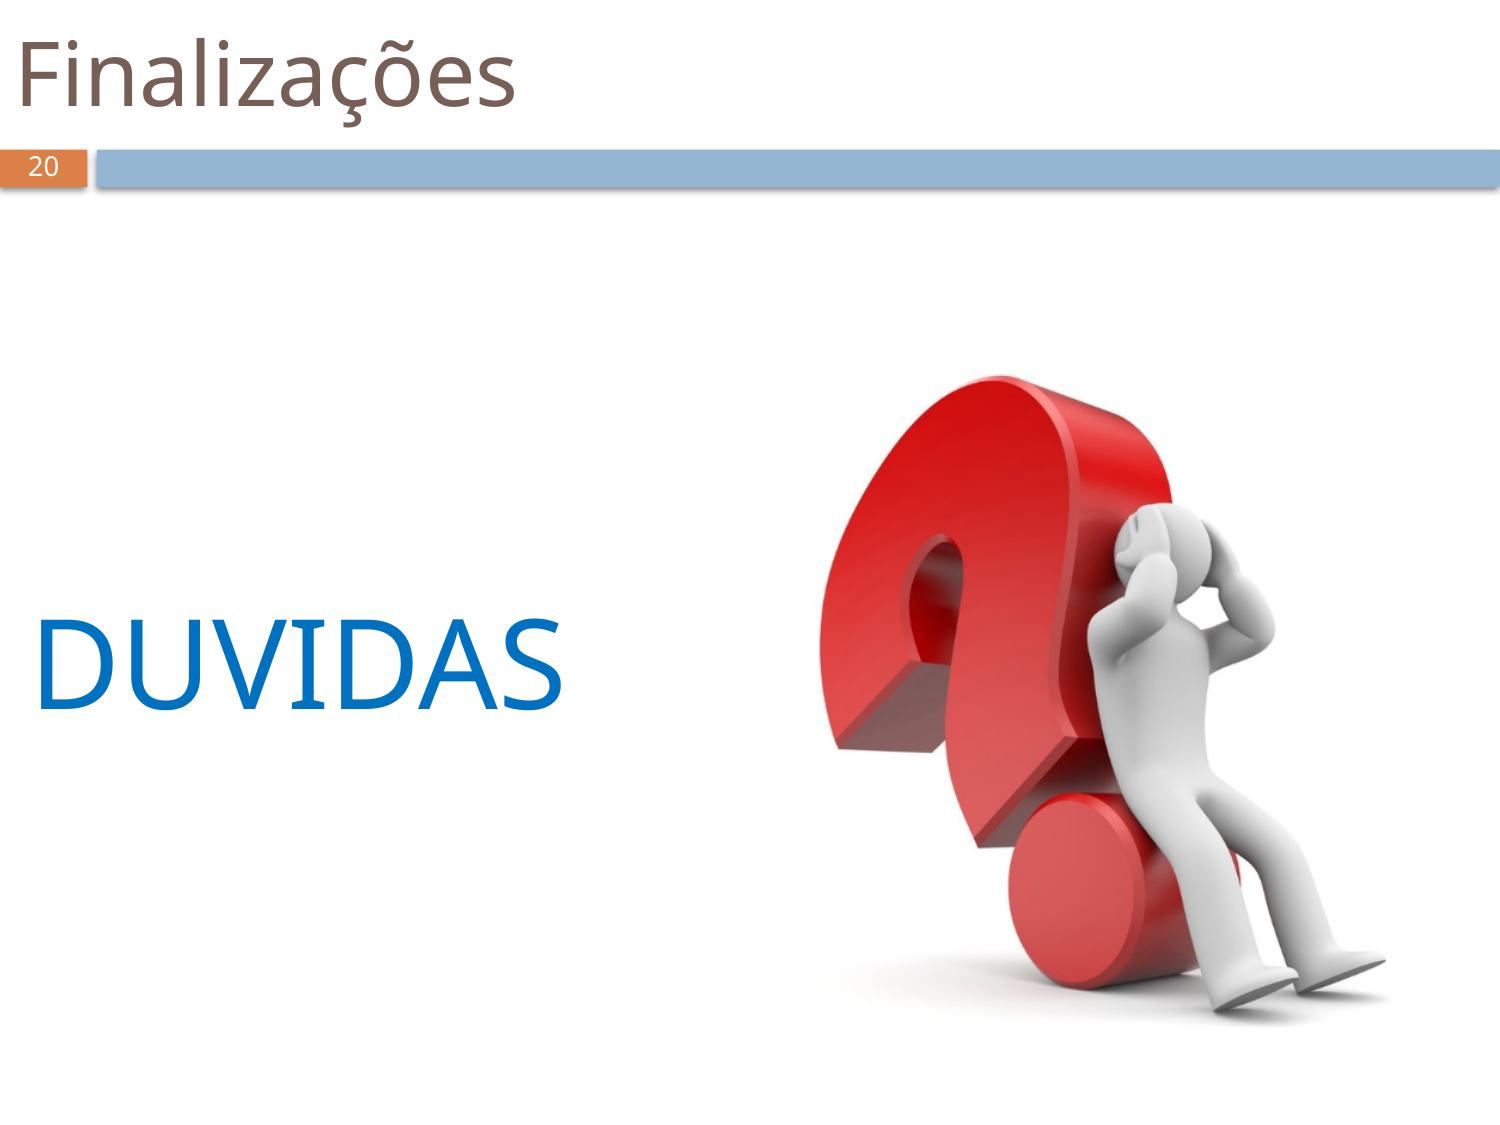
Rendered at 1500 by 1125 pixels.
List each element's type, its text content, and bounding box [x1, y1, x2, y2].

title Finalizações [0, 0, 1500, 142]
list DUVIDAS [0, 194, 815, 1125]
picture [815, 248, 1500, 1125]
slide_number 20 [0, 141, 88, 194]
